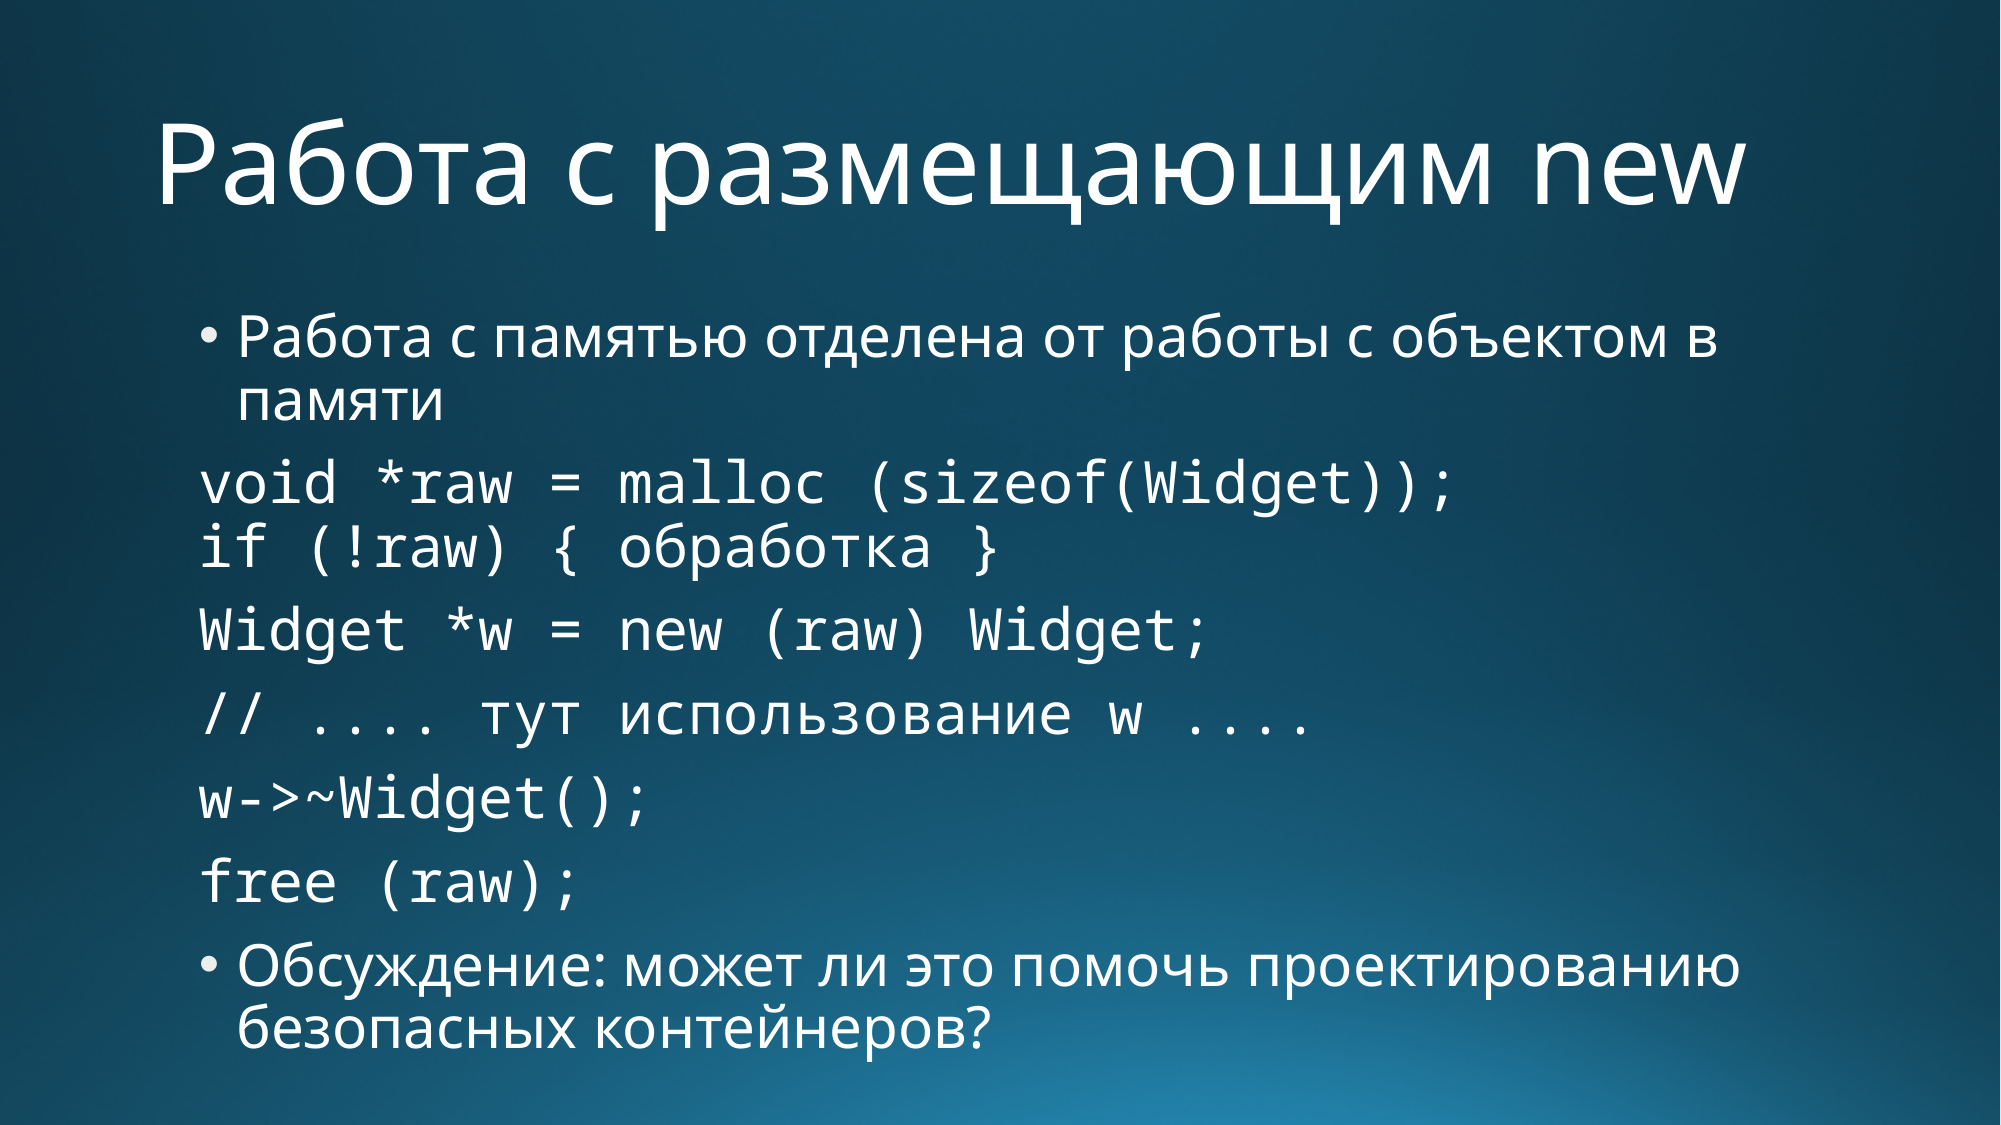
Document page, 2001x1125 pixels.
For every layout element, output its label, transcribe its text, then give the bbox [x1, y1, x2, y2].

title Работа с размещающим new [137, 59, 1863, 278]
picture [0, 0, 2001, 1125]
list Работа с памятью отделена от работы с объектом в памяти void *raw = malloc (sizeof(Widget)); if (!raw) { обработка } Widget *w = new (raw) Widget; // .... тут использование w .... w->~Widget(); free (raw); Обсуждение: может ли это помочь проектированию безопасных контейнеров? [183, 299, 1863, 1014]
